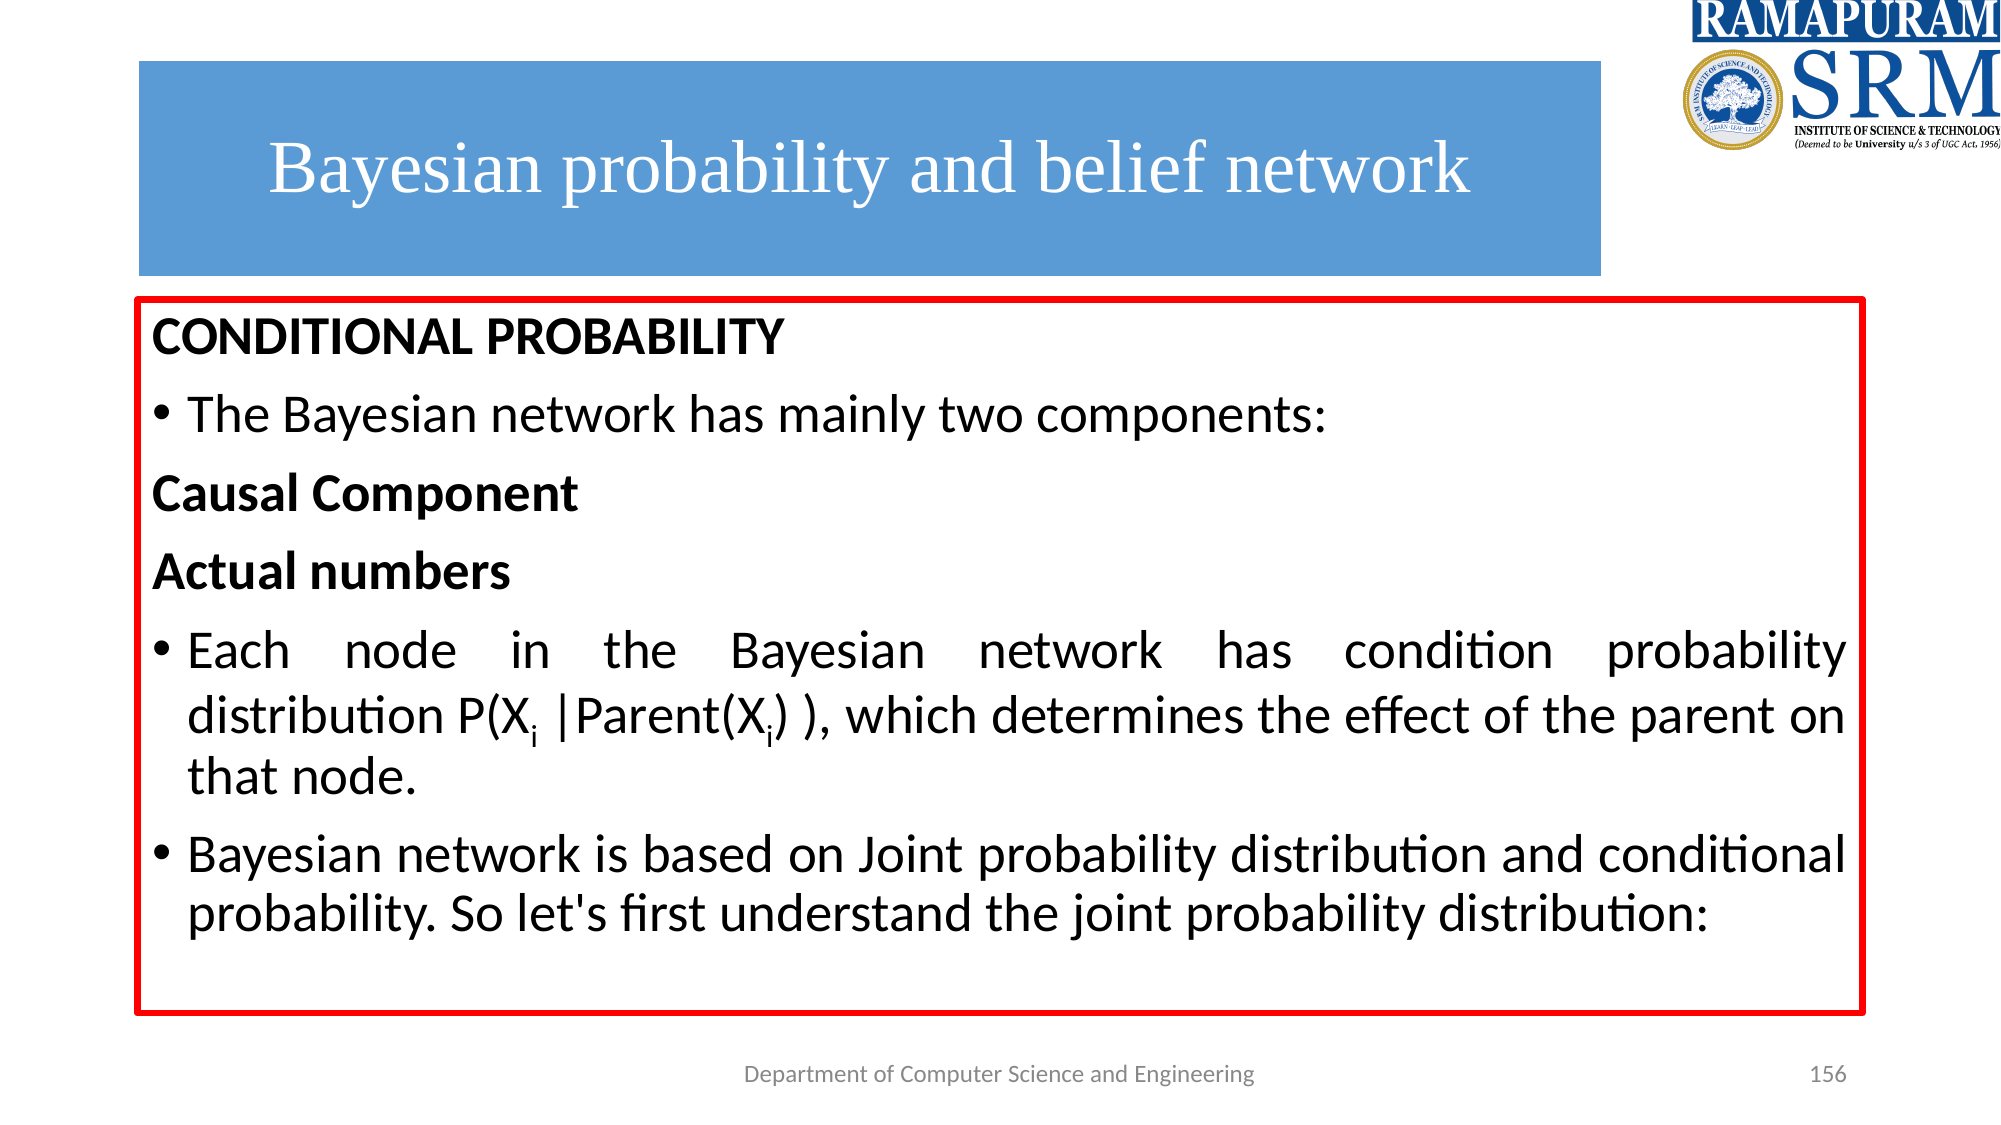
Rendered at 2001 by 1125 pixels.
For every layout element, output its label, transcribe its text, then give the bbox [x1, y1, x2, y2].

picture [1621, 0, 2001, 169]
slide_number ‹#› [1412, 1042, 1863, 1103]
list CONDITIONAL PROBABILITY The Bayesian network has mainly two components: Causal Component Actual numbers Each node in the Bayesian network has condition probability distribution P(Xi |Parent(Xi) ), which determines the effect of the parent on that node. Bayesian network is based on Joint probability distribution and conditional probability. So let's first understand the joint probability distribution: [137, 299, 1863, 1014]
title Bayesian probability and belief network [137, 59, 1603, 278]
footer Department of Computer Science and Engineering [662, 1042, 1338, 1103]
